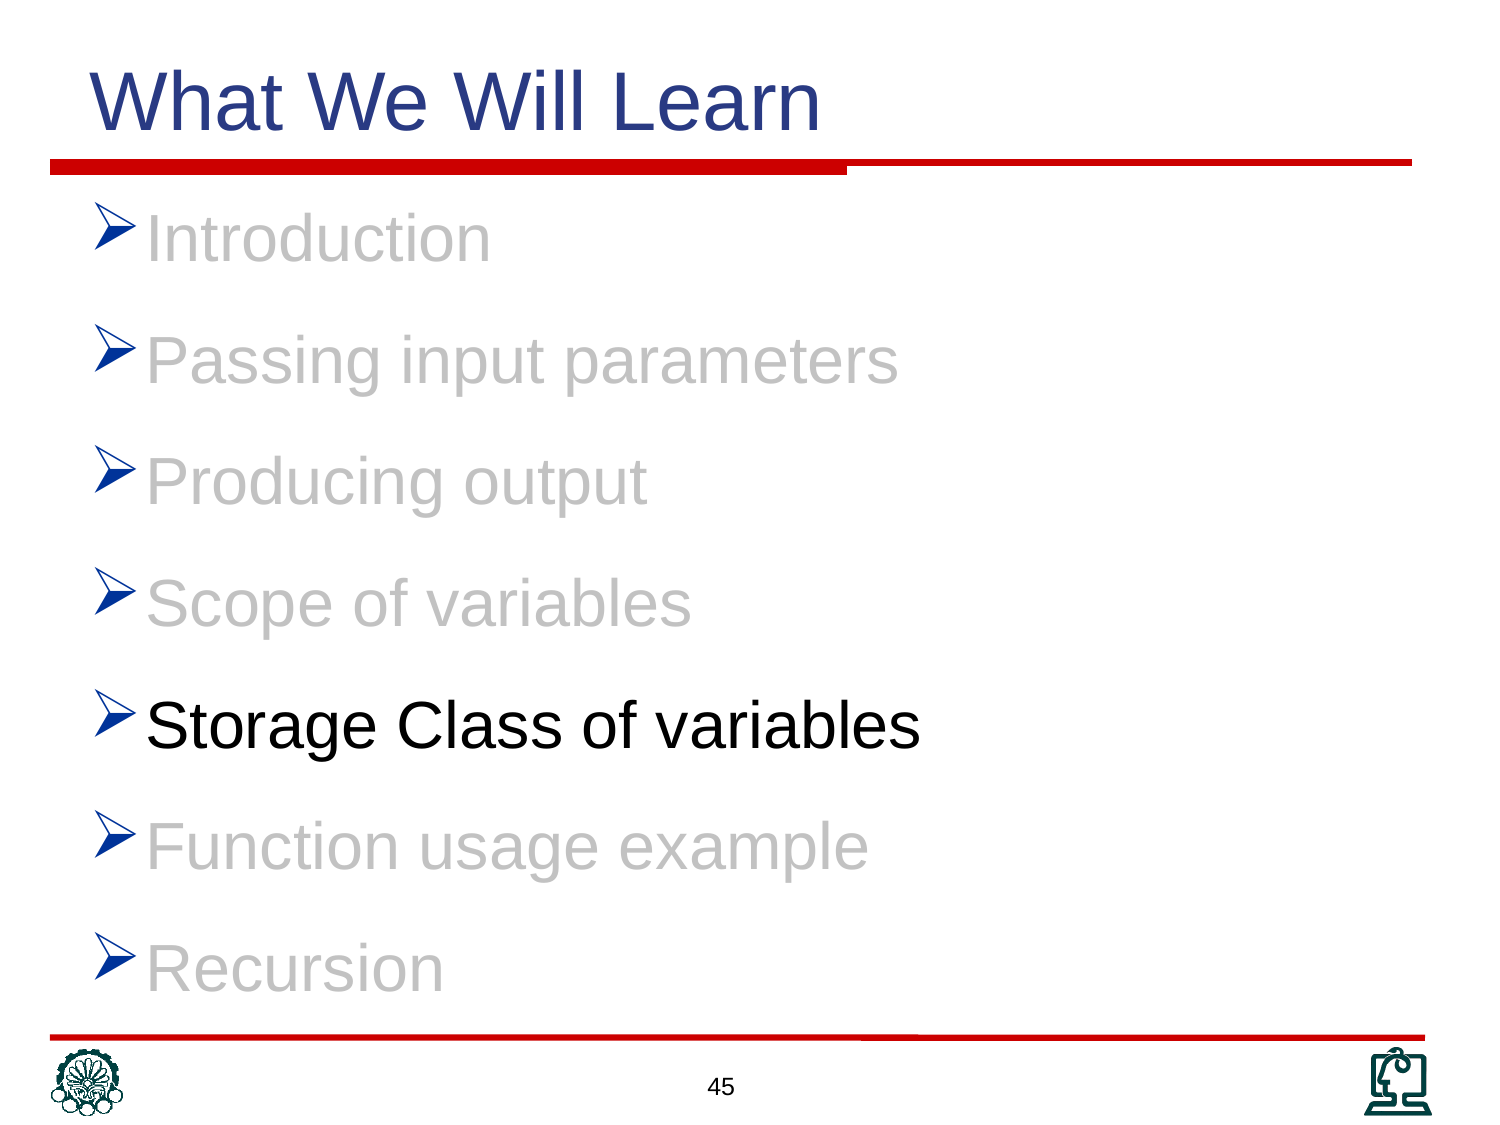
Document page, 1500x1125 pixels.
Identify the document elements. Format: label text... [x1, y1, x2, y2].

text_box What We Will Learn [74, 24, 1425, 155]
picture [50, 1047, 125, 1118]
text_box Introduction Passing input parameters Producing output Scope of variables Storage Class of variables Function usage example Recursion [74, 187, 1425, 1025]
text_box 45 [650, 1062, 750, 1103]
picture [1362, 1045, 1438, 1119]
